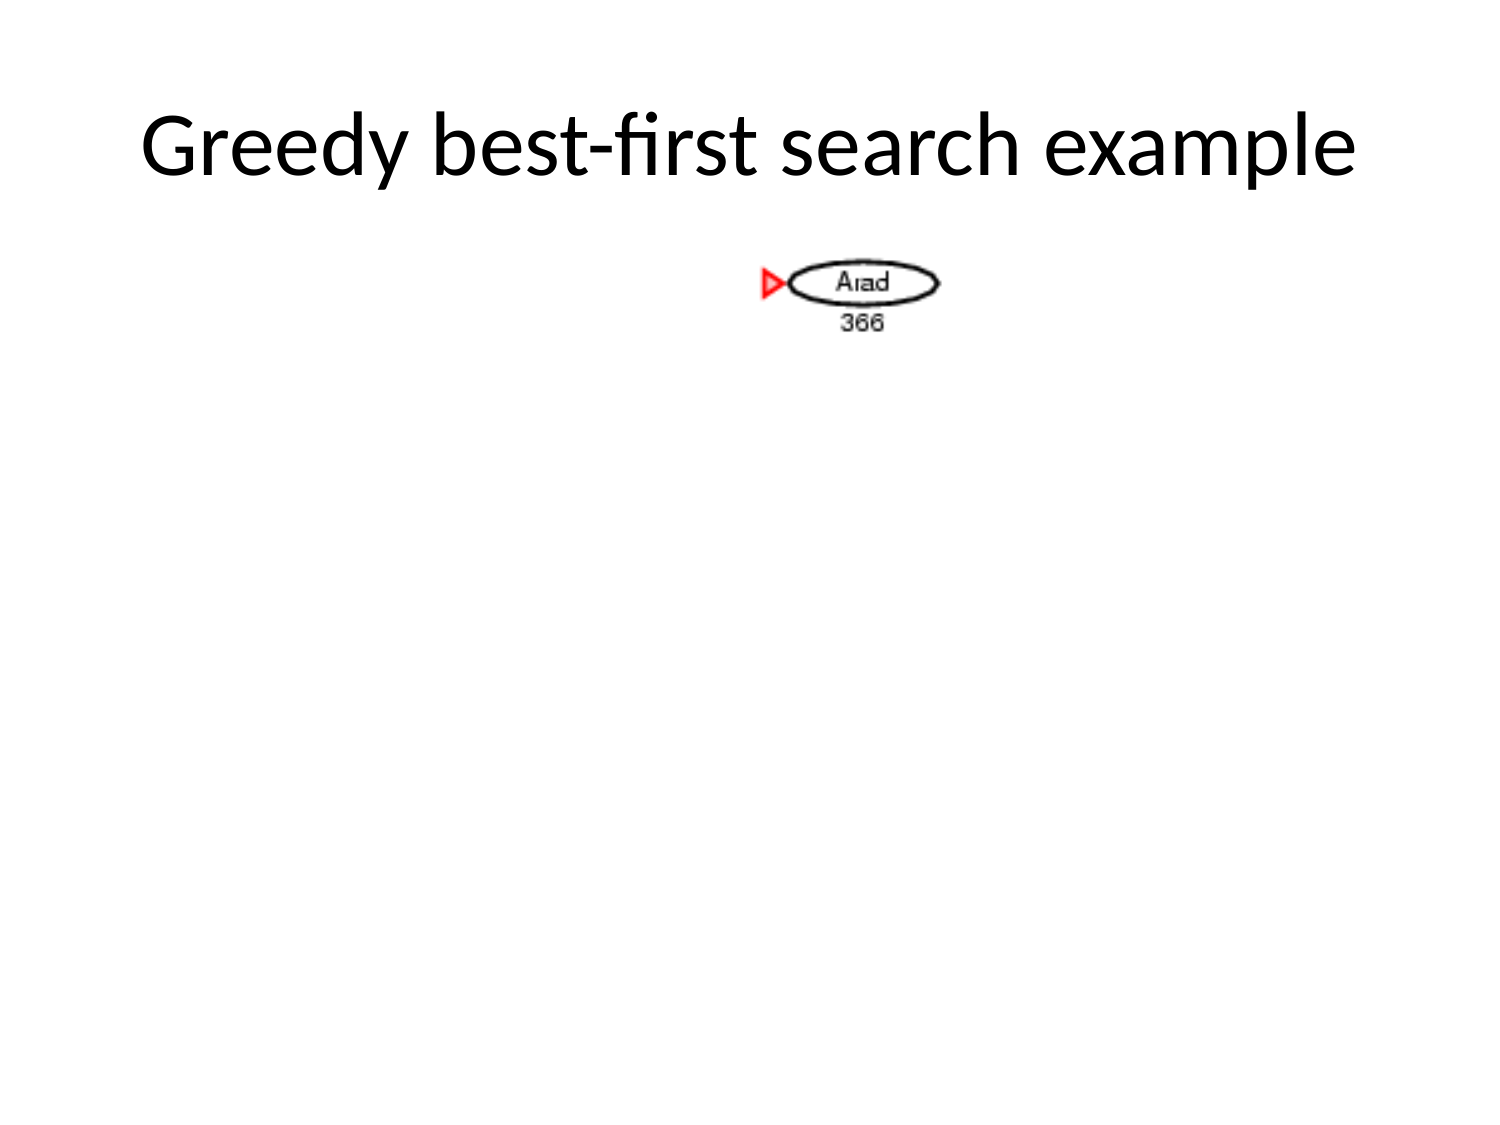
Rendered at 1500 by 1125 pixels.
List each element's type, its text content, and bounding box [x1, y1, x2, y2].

title Greedy best-first search example [75, 45, 1425, 233]
picture [46, 249, 1490, 776]
